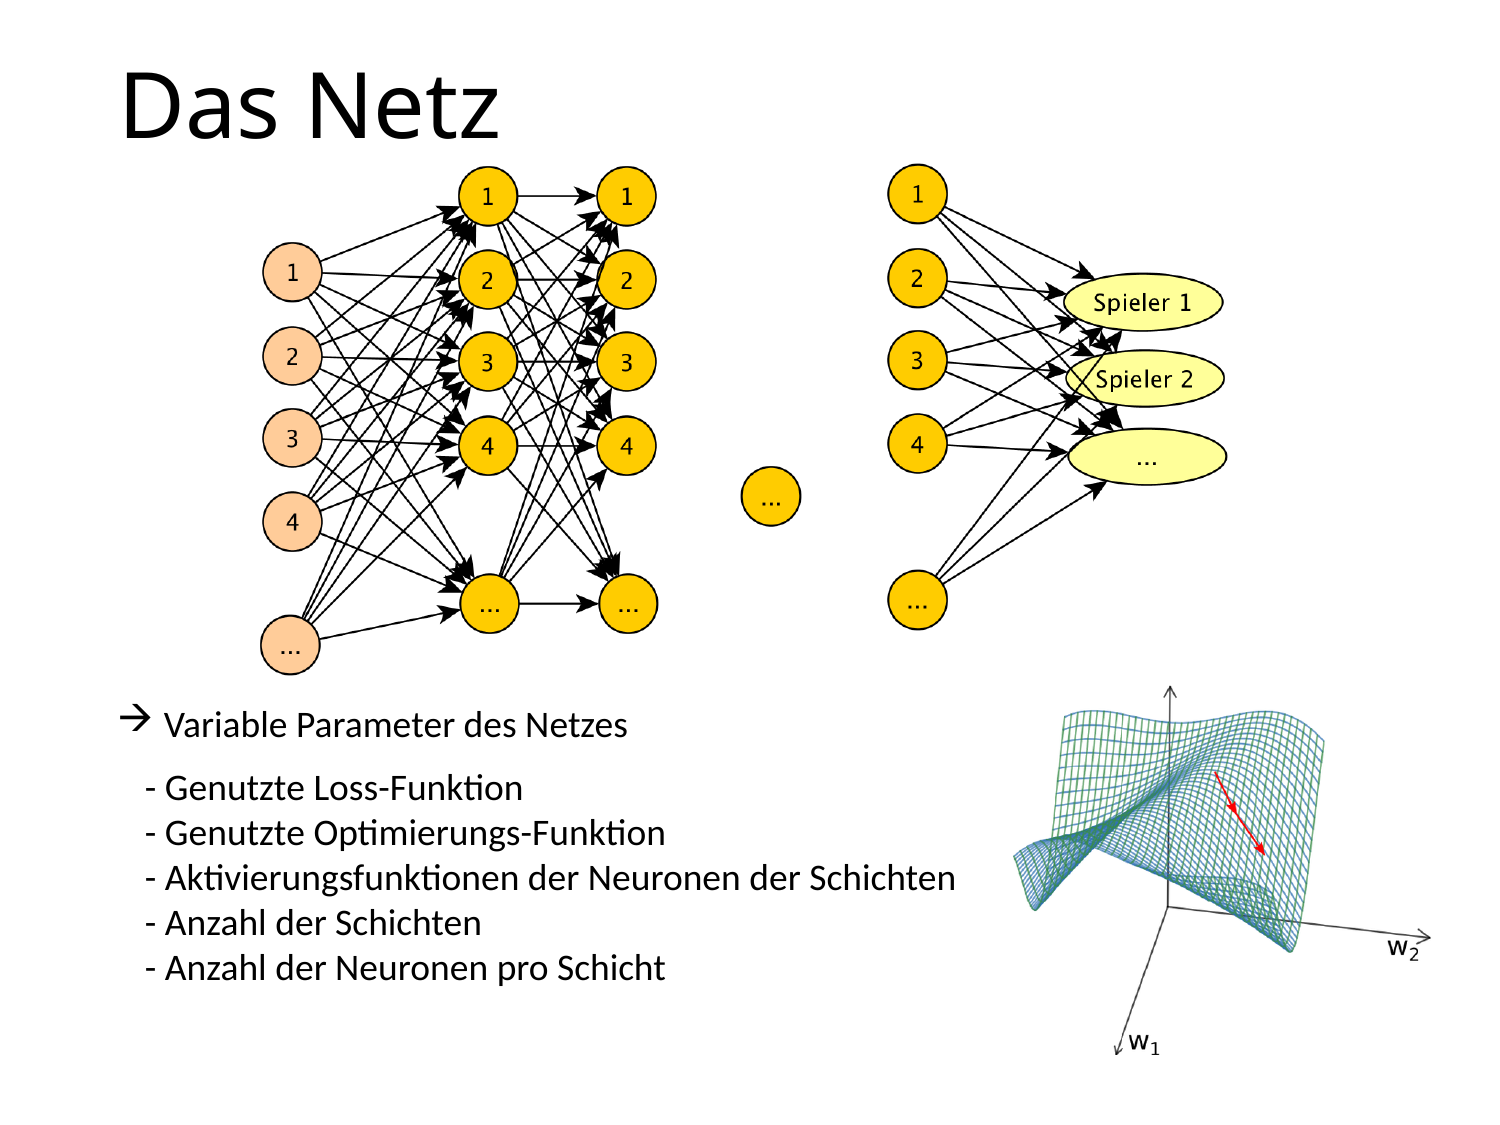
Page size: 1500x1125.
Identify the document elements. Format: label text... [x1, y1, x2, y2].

text_box Variable Parameter des Netzes [102, 692, 902, 753]
text_box - Genutzte Loss-Funktion - Genutzte Optimierungs-Funktion - Aktivierungsfunktionen der Neuronen der Schichten - Anzahl der Schichten - Anzahl der Neuronen pro Schicht [130, 755, 973, 995]
title Das Netz [103, 0, 1397, 218]
picture [233, 160, 1439, 1065]
